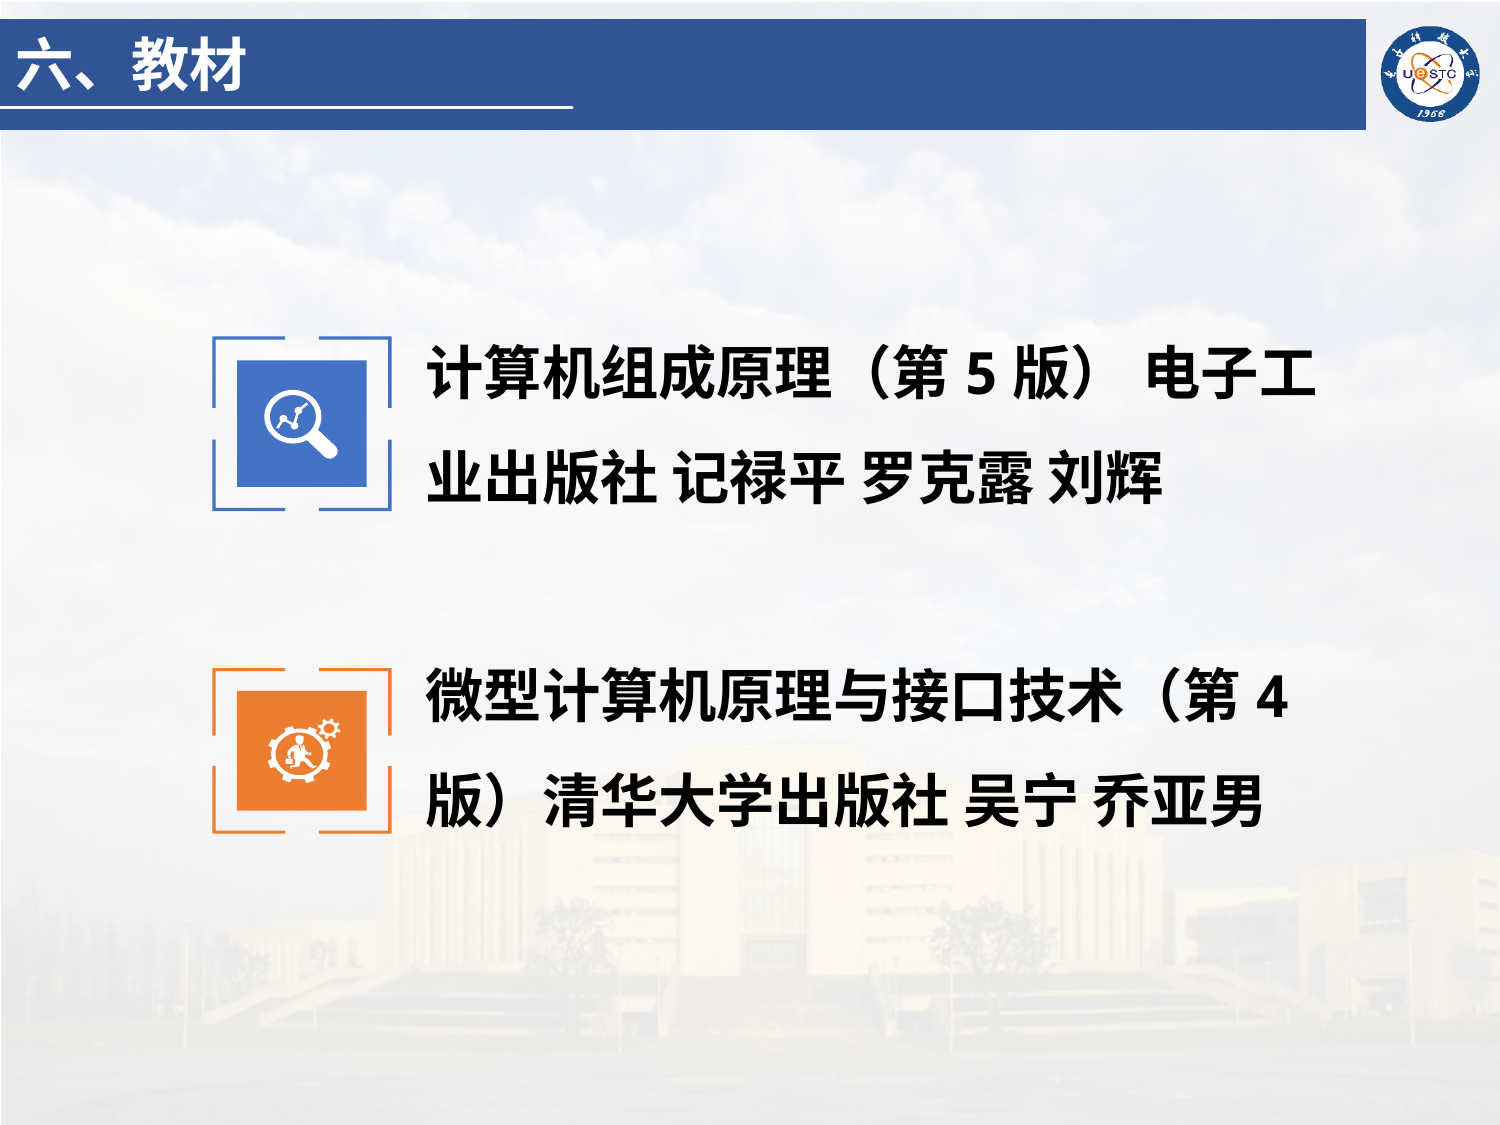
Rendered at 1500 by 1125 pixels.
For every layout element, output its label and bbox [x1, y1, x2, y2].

picture [0, 0, 1500, 1125]
text_box [212, 336, 1365, 512]
text_box [212, 667, 1365, 834]
